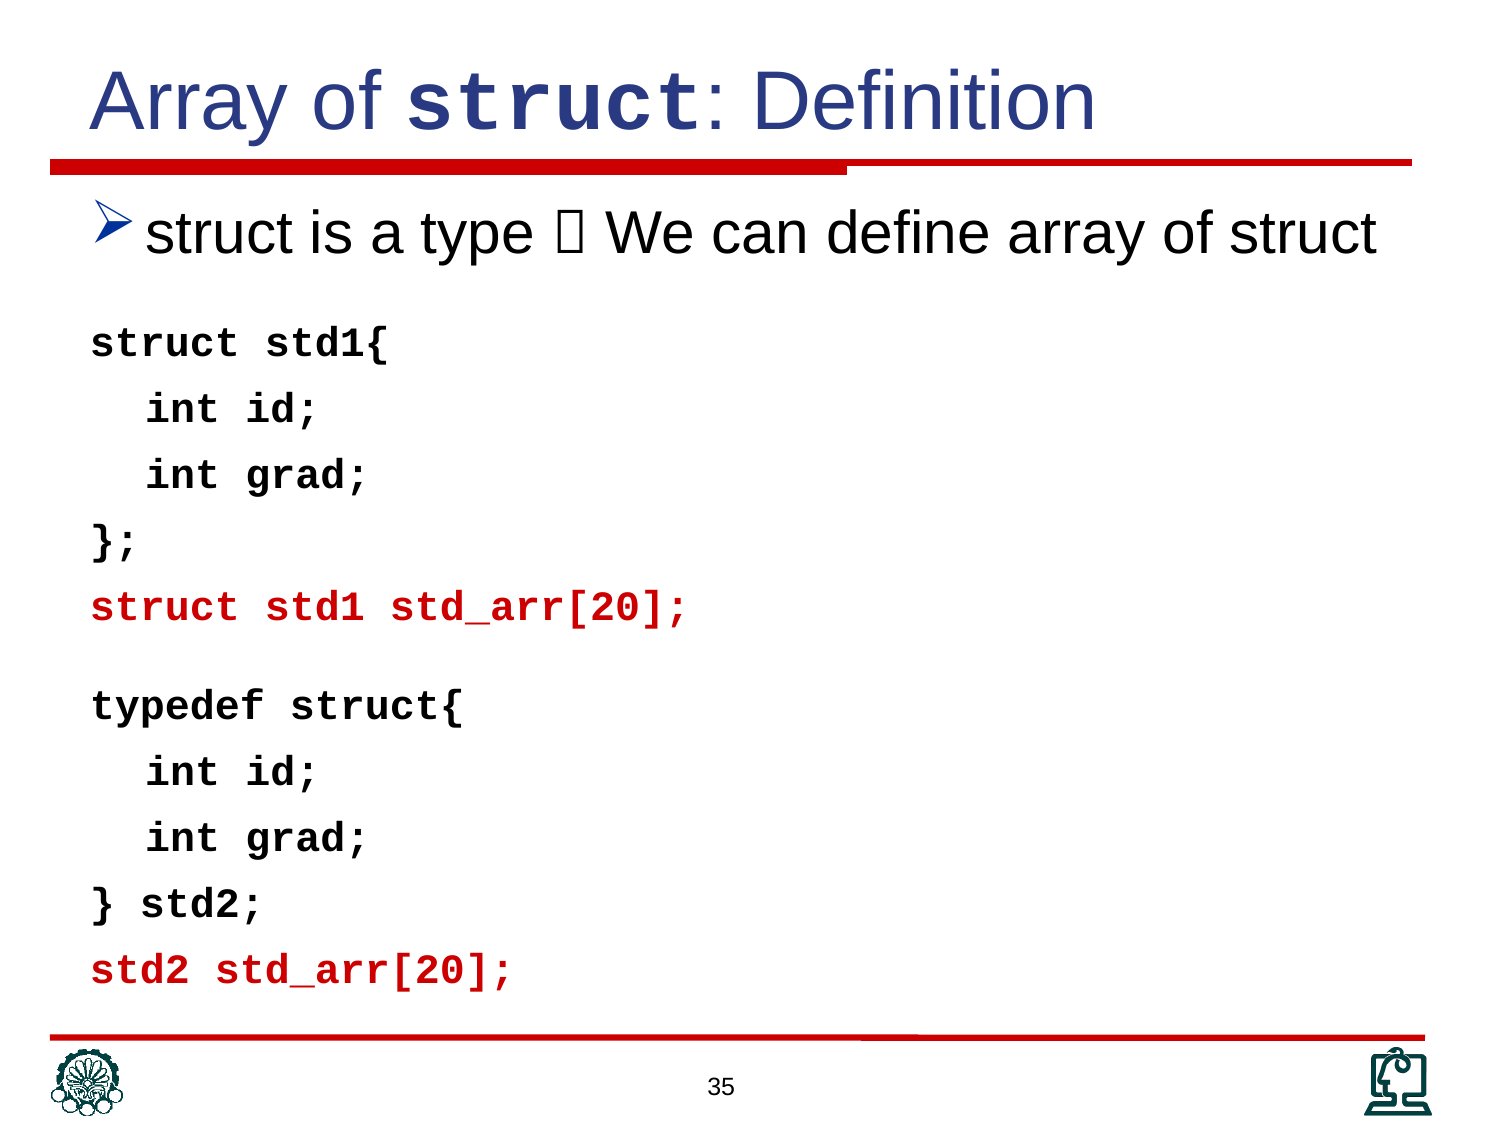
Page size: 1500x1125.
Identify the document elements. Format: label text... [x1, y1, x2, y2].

picture [50, 1047, 125, 1118]
text_box 35 [650, 1062, 750, 1103]
text_box struct is a type  We can define array of struct struct std1{ int id; int grad; }; struct std1 std_arr[20]; typedef struct{ int id; int grad; } std2; std2 std_arr[20]; [75, 199, 1475, 1025]
picture [1362, 1045, 1438, 1119]
text_box Array of struct: Definition [74, 24, 1425, 155]
